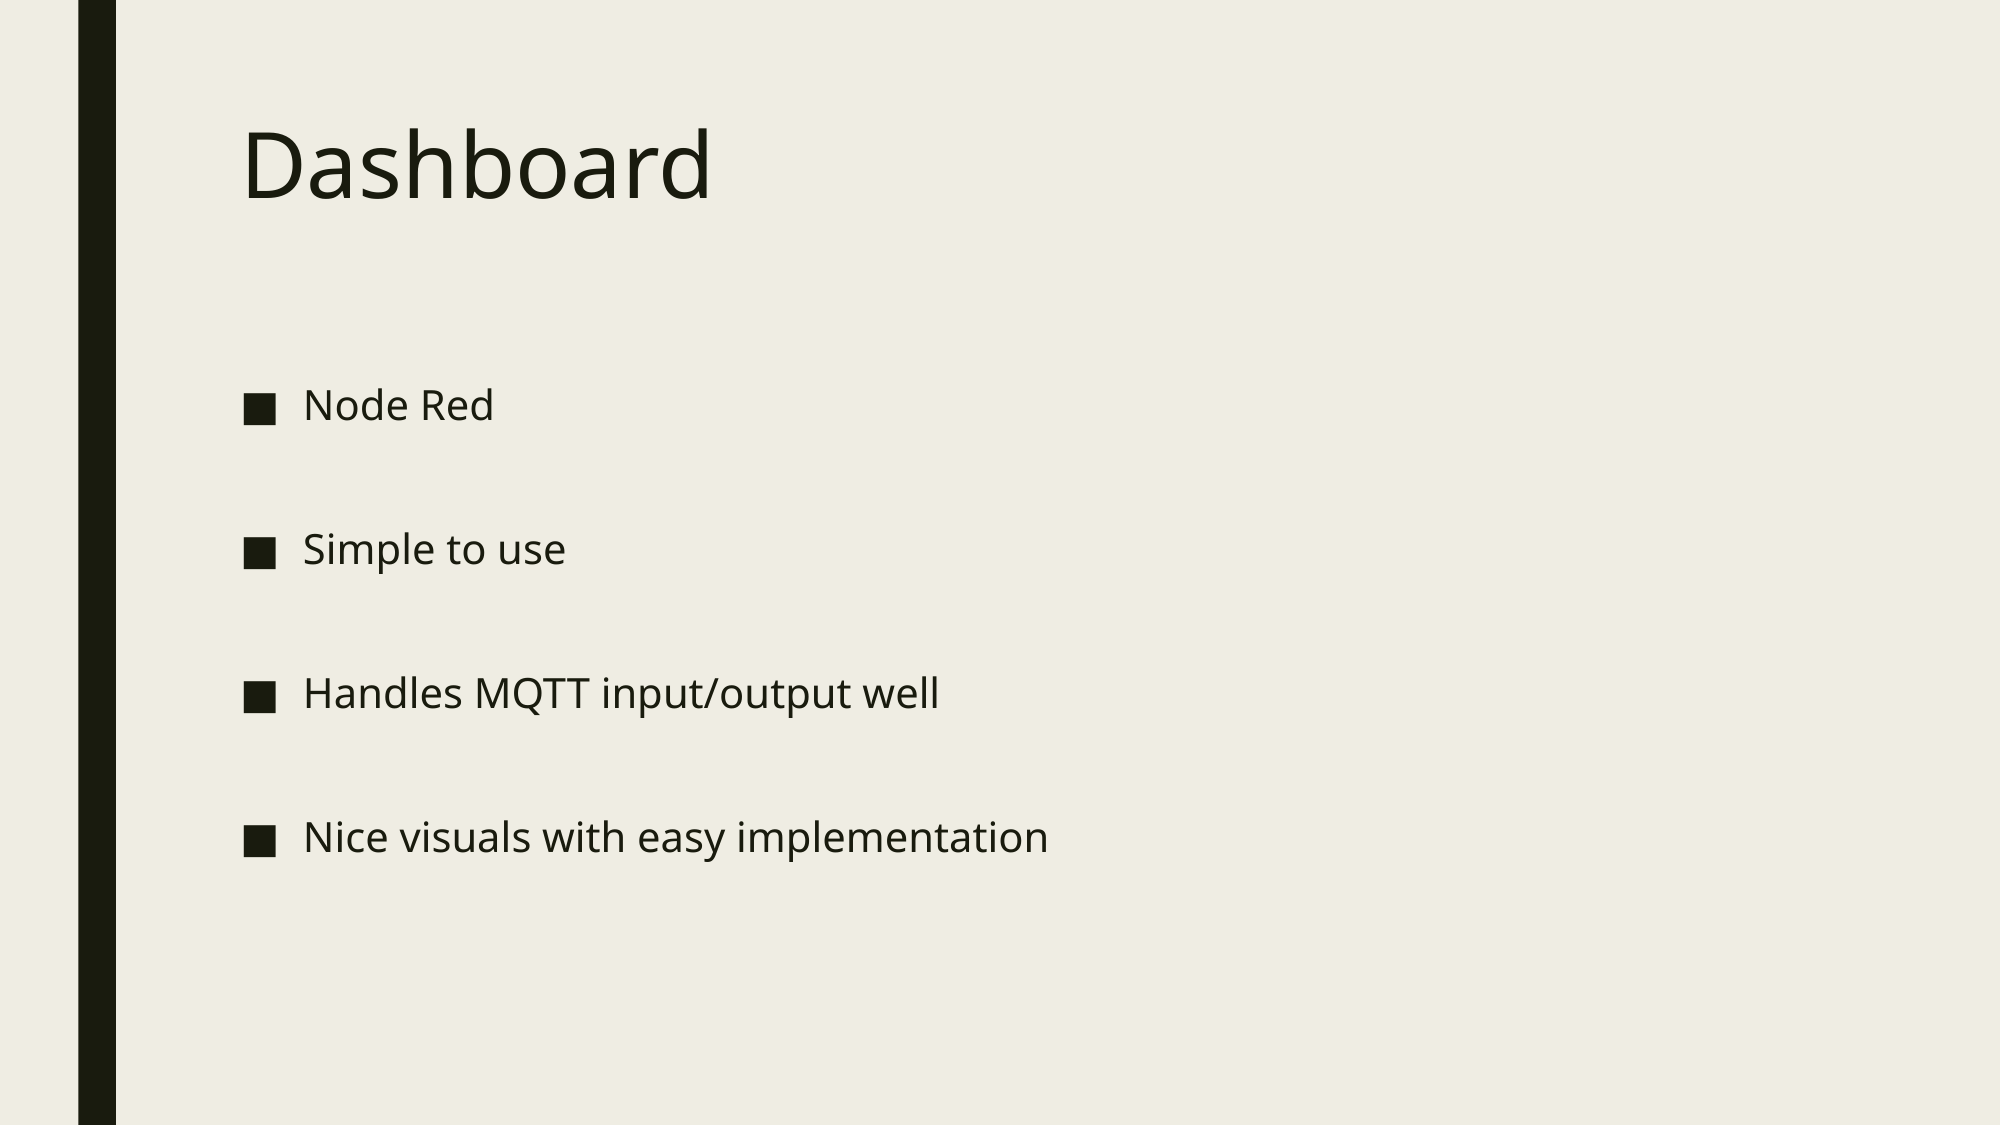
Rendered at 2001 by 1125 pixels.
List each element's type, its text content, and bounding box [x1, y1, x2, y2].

list Node Red Simple to use Handles MQTT input/output well Nice visuals with easy implementation [225, 375, 1800, 963]
title Dashboard [225, 112, 1800, 357]
